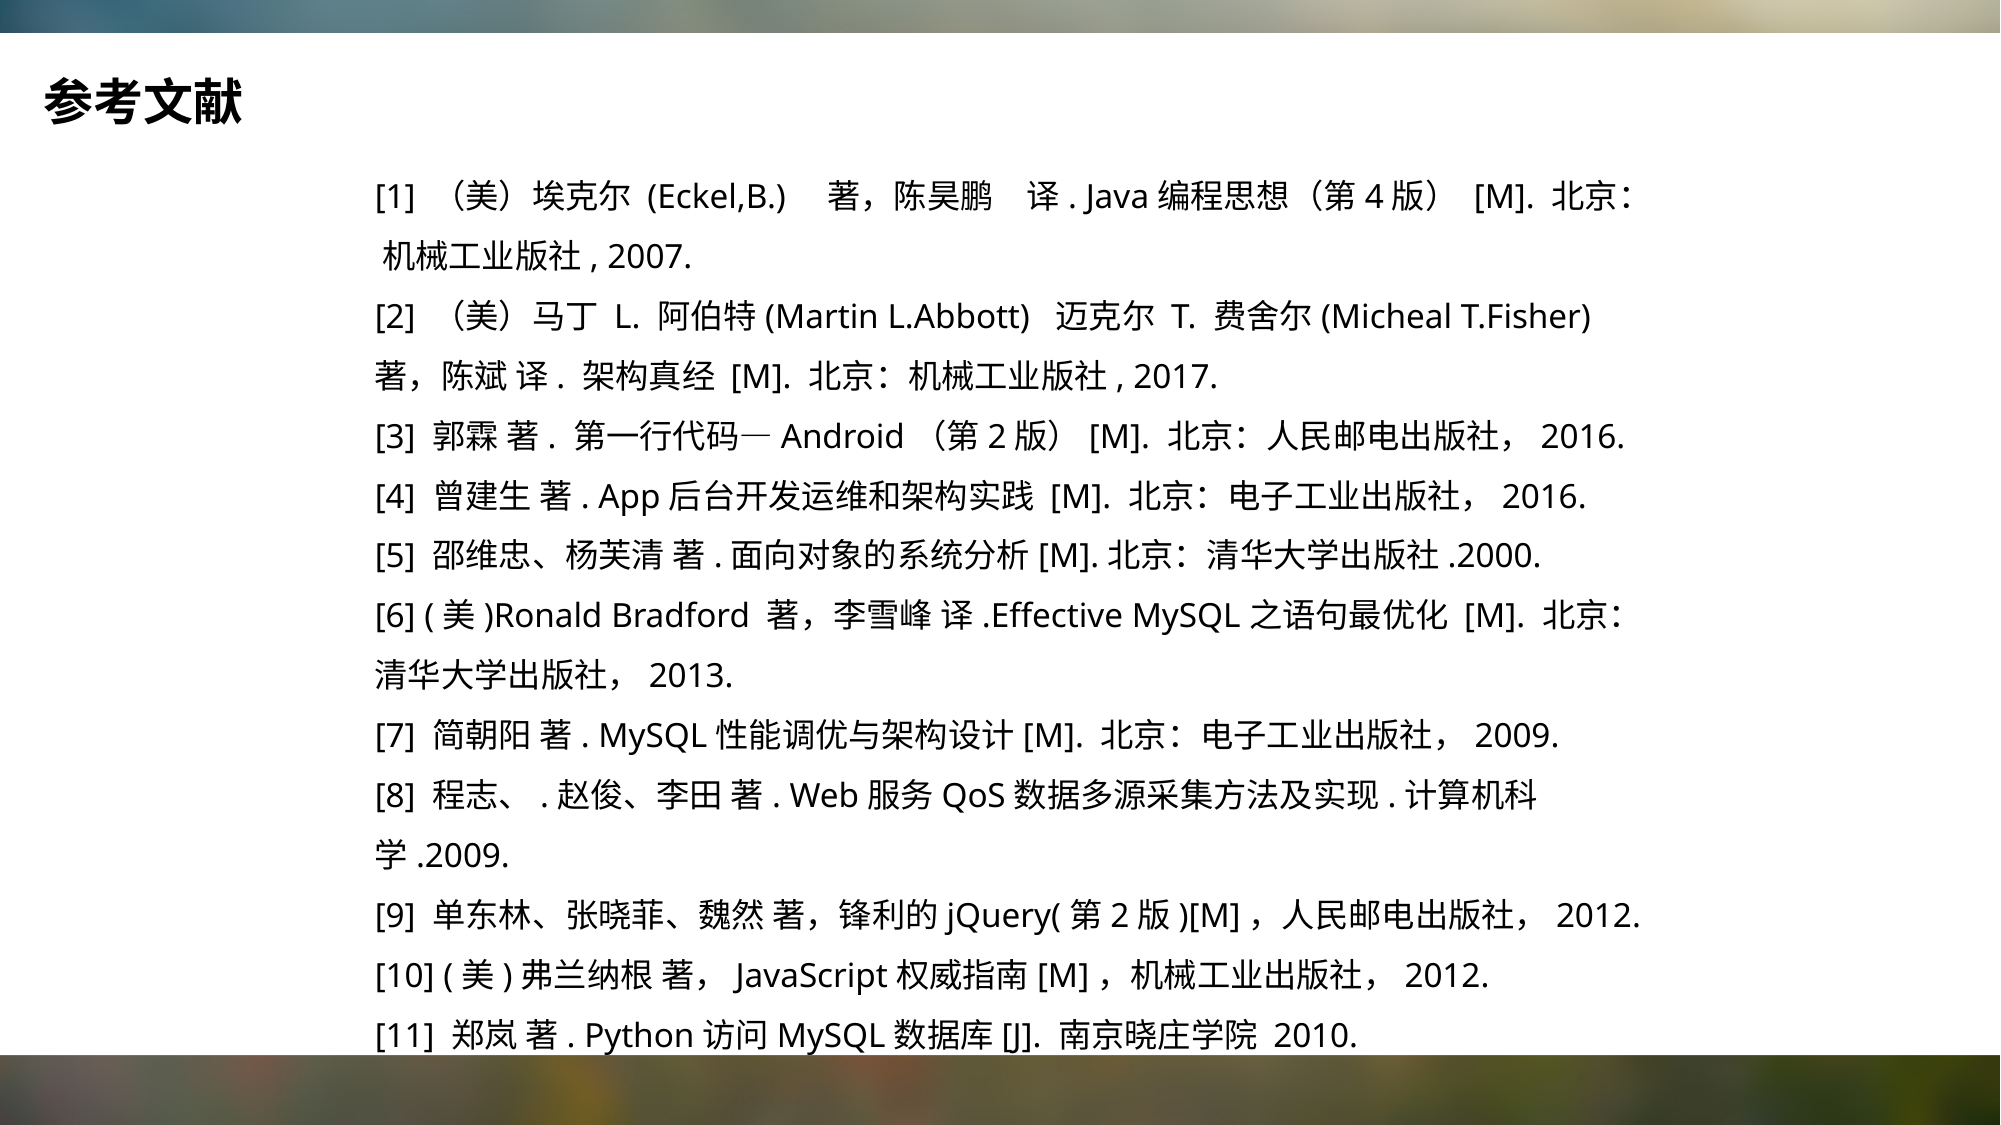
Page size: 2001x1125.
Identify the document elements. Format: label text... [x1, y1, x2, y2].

picture [0, 0, 2000, 33]
list 参考文献 [28, 60, 519, 149]
text_box [1] （美）埃克尔 (Eckel,B.) 著，陈昊鹏 译. Java编程思想（第4版） [M]. 北京： 机械工业版社, 2007. [2] （美）马丁 L. 阿伯特(Martin L.Abbott) 迈克尔 T. 费舍尔(Micheal T.Fisher) 著，陈斌 译. 架构真经 [M]. 北京：机械工业版社, 2017. [3] 郭霖 著. 第一行代码—Android（第2版）[M]. 北京：人民邮电出版社，2016. [4] 曾建生 著. App后台开发运维和架构实践 [M]. 北京：电子工业出版社，2016. [5] 邵维忠、杨芙清 著.面向对象的系统分析[M].北京：清华大学出版社.2000. [6] (美)Ronald Bradford 著，李雪峰 译.Effective MySQL之语句最优化 [M]. 北京：清华大学出版社，2013. [7] 简朝阳 著. MySQL性能调优与架构设计[M]. 北京：电子工业出版社，2009. [8] 程志、.赵俊、李田 著. Web服务QoS数据多源采集方法及实现.计算机科学.2009. [9] 单东林、张晓菲、魏然 著，锋利的jQuery(第2版)[M]，人民邮电出版社，2012. [10] (美)弗兰纳根 著，JavaScript权威指南[M]，机械工业出版社，2012. [11] 郑岚 著. Python访问MySQL数据库[J]. 南京晓庄学院 2010. [359, 147, 1660, 1062]
picture [0, 1056, 2000, 1125]
